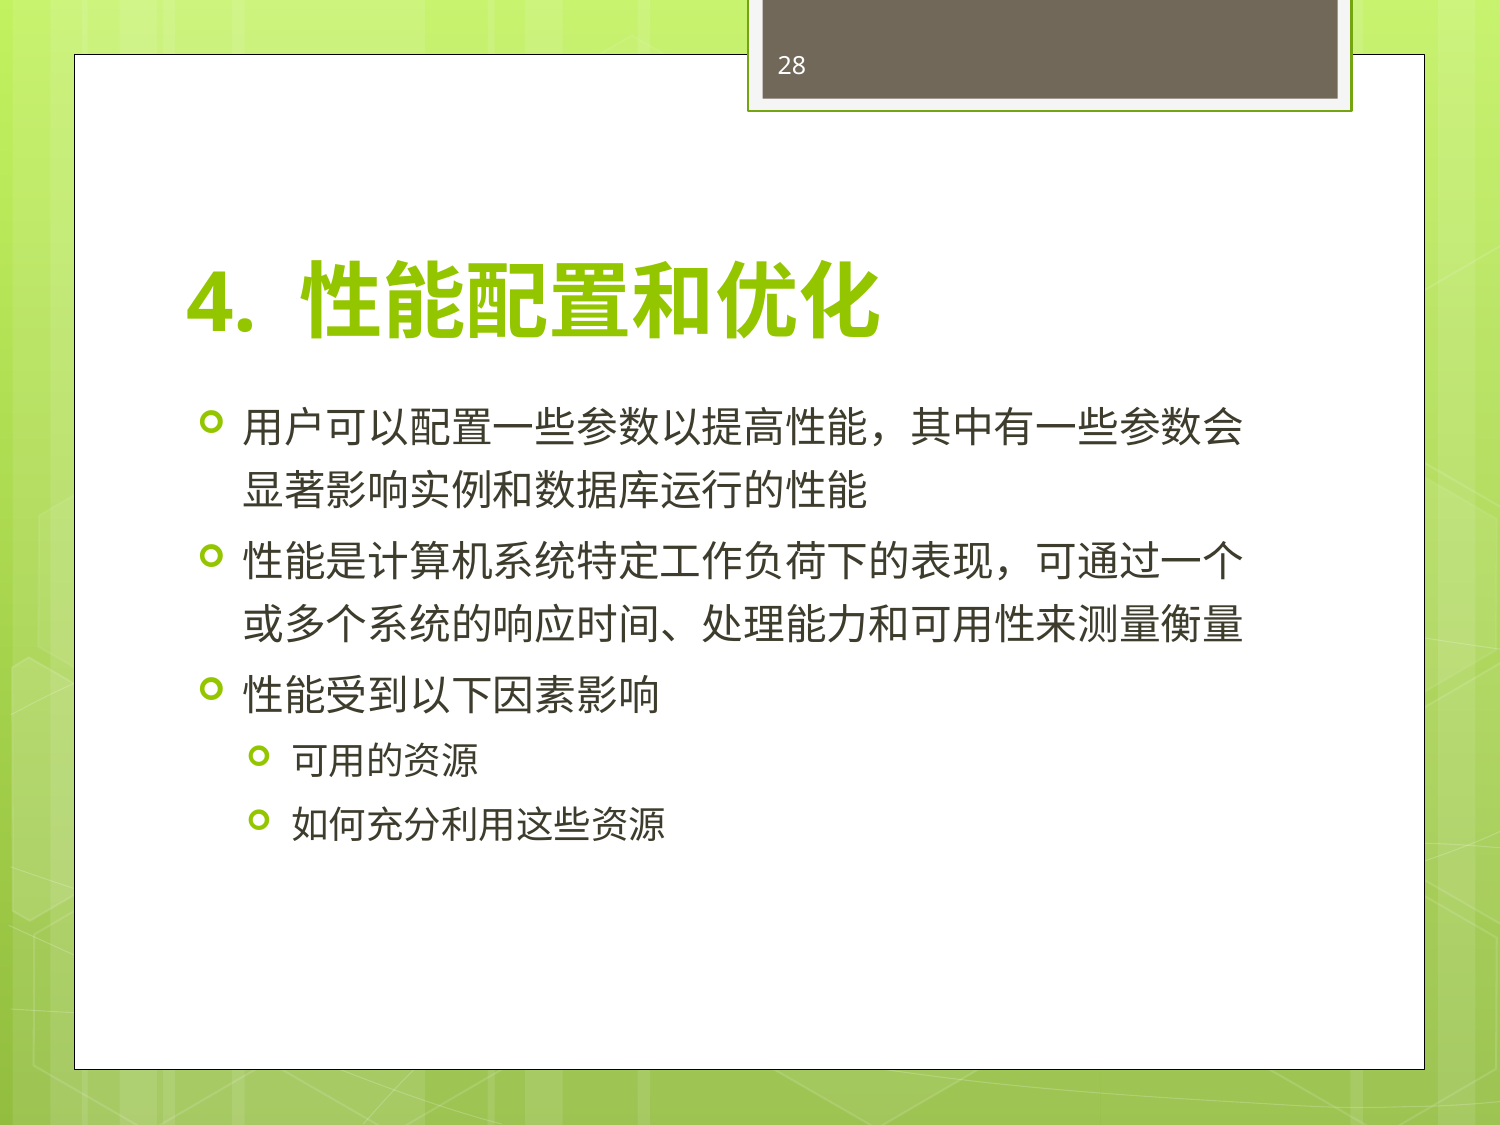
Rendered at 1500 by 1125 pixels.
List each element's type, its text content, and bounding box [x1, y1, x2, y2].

list 用户可以配置一些参数以提高性能，其中有一些参数会显著影响实例和数据库运行的性能 性能是计算机系统特定工作负荷下的表现，可通过一个或多个系统的响应时间、处理能力和可用性来测量衡量 性能受到以下因素影响 可用的资源 如何充分利用这些资源 [171, 381, 1283, 957]
slide_number 28 [762, 36, 982, 97]
title 4. 性能配置和优化 [171, 168, 1324, 357]
